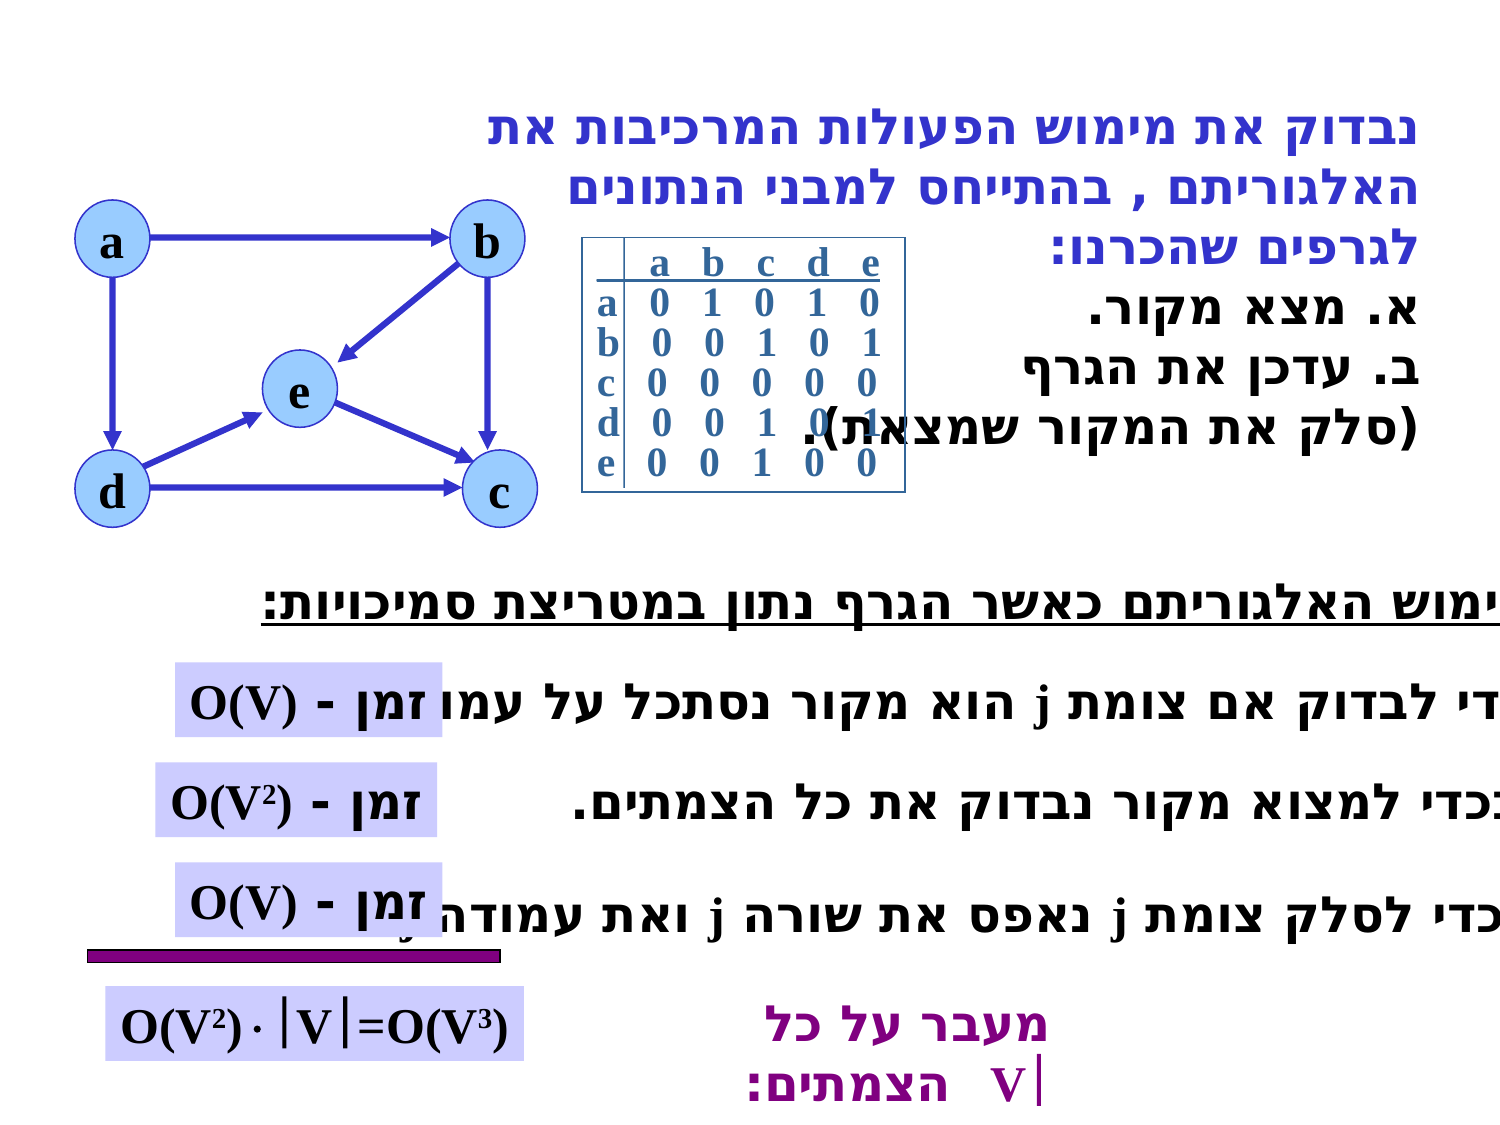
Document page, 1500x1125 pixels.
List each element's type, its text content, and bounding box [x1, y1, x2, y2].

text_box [74, 199, 538, 528]
text_box O(V2)V=O(V3) [105, 986, 524, 1061]
text_box זמן - O(V) [175, 862, 443, 938]
text_box בכדי למצוא מקור נבדוק את כל הצמתים. [520, 762, 1500, 838]
text_box בכדי לבדוק אם צומת j הוא מקור נסתכל על עמודה j . [443, 662, 1500, 738]
text_box מעבר על כל Vהצמתים: [549, 983, 1066, 1119]
text_box זמן - O(V2) [155, 762, 438, 838]
text_box נבדוק את מימוש הפעולות המרכיבות את האלגוריתם , בהתייחס למבני הנתונים לגרפים שהכרנו: א. מצא מקור. ב. עדכן את הגרף (סלק את המקור שמצאת). [387, 87, 1437, 463]
text_box [87, 949, 500, 963]
text_box זמן - O(V) [175, 662, 443, 738]
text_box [581, 237, 907, 496]
text_box מימוש האלגוריתם כאשר הגרף נתון במטריצת סמיכויות: [245, 562, 1500, 638]
text_box בכדי לסלק צומת j נאפס את שורה j ואת עמודה j. [331, 874, 1500, 950]
